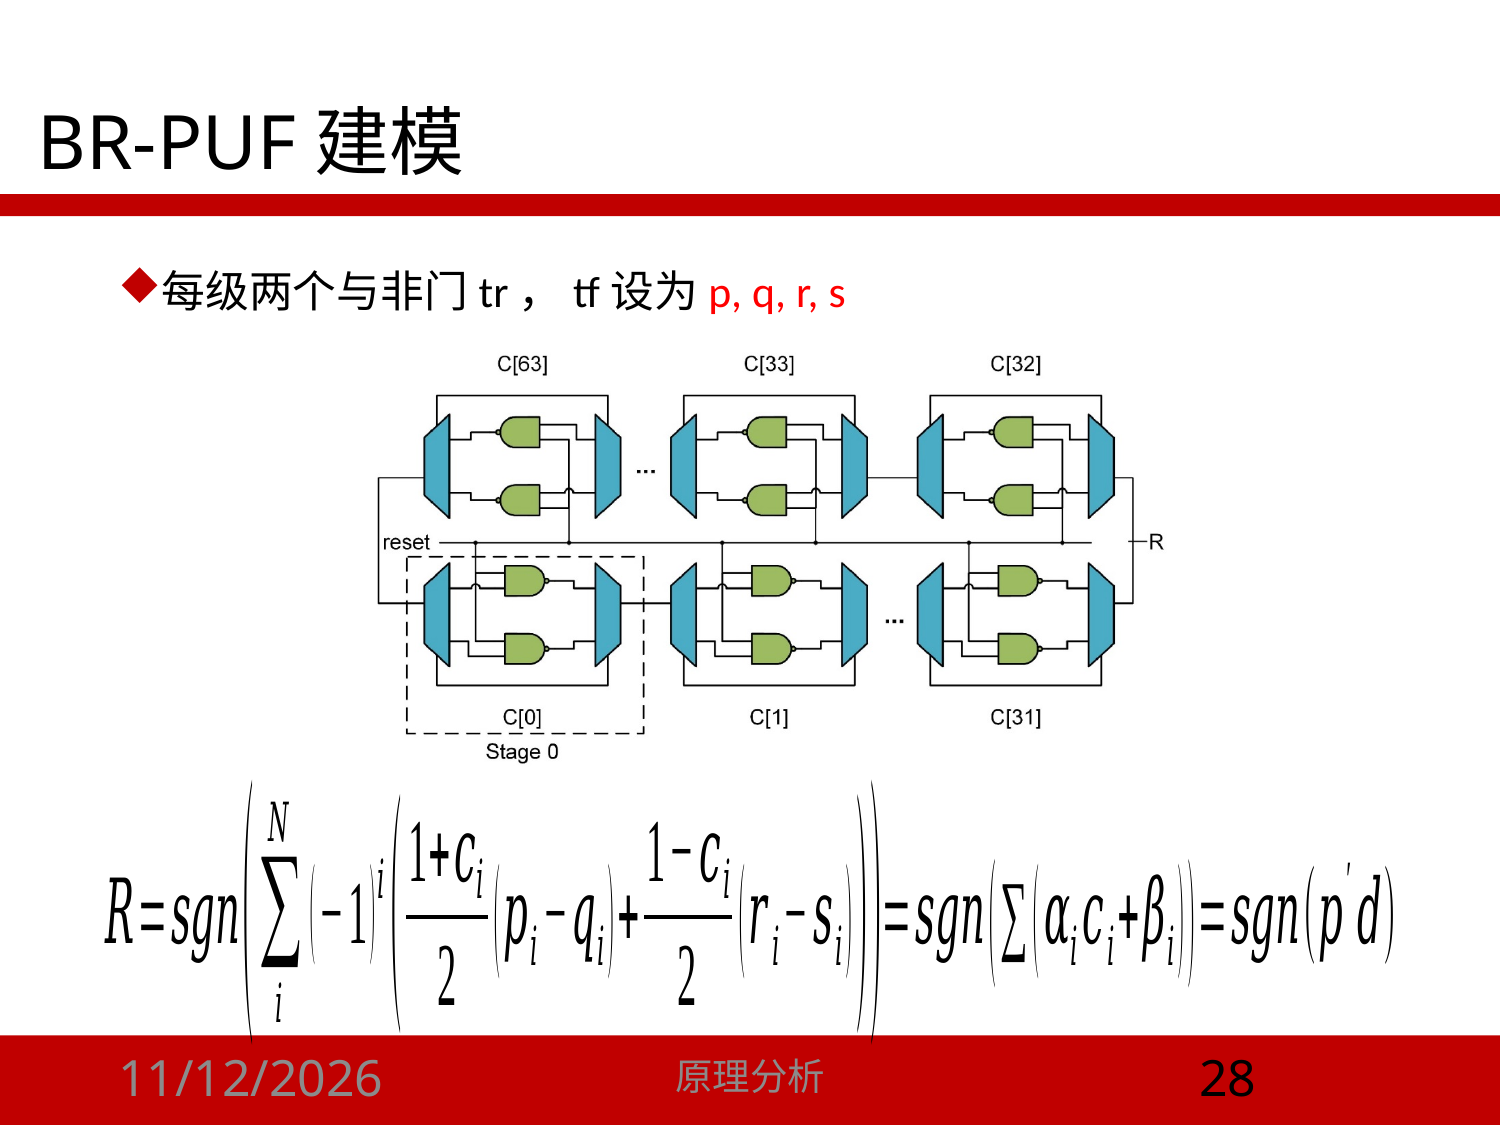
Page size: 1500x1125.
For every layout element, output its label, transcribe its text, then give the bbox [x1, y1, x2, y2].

slide_number 28 [1059, 1050, 1397, 1111]
text_box 每级两个与非门tr，tf设为p, q, r, s [103, 262, 1397, 539]
picture [371, 346, 1175, 775]
title BR-PUF建模 [22, 97, 1149, 194]
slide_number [103, 1050, 441, 1111]
footer 原理分析 [496, 1050, 1004, 1111]
